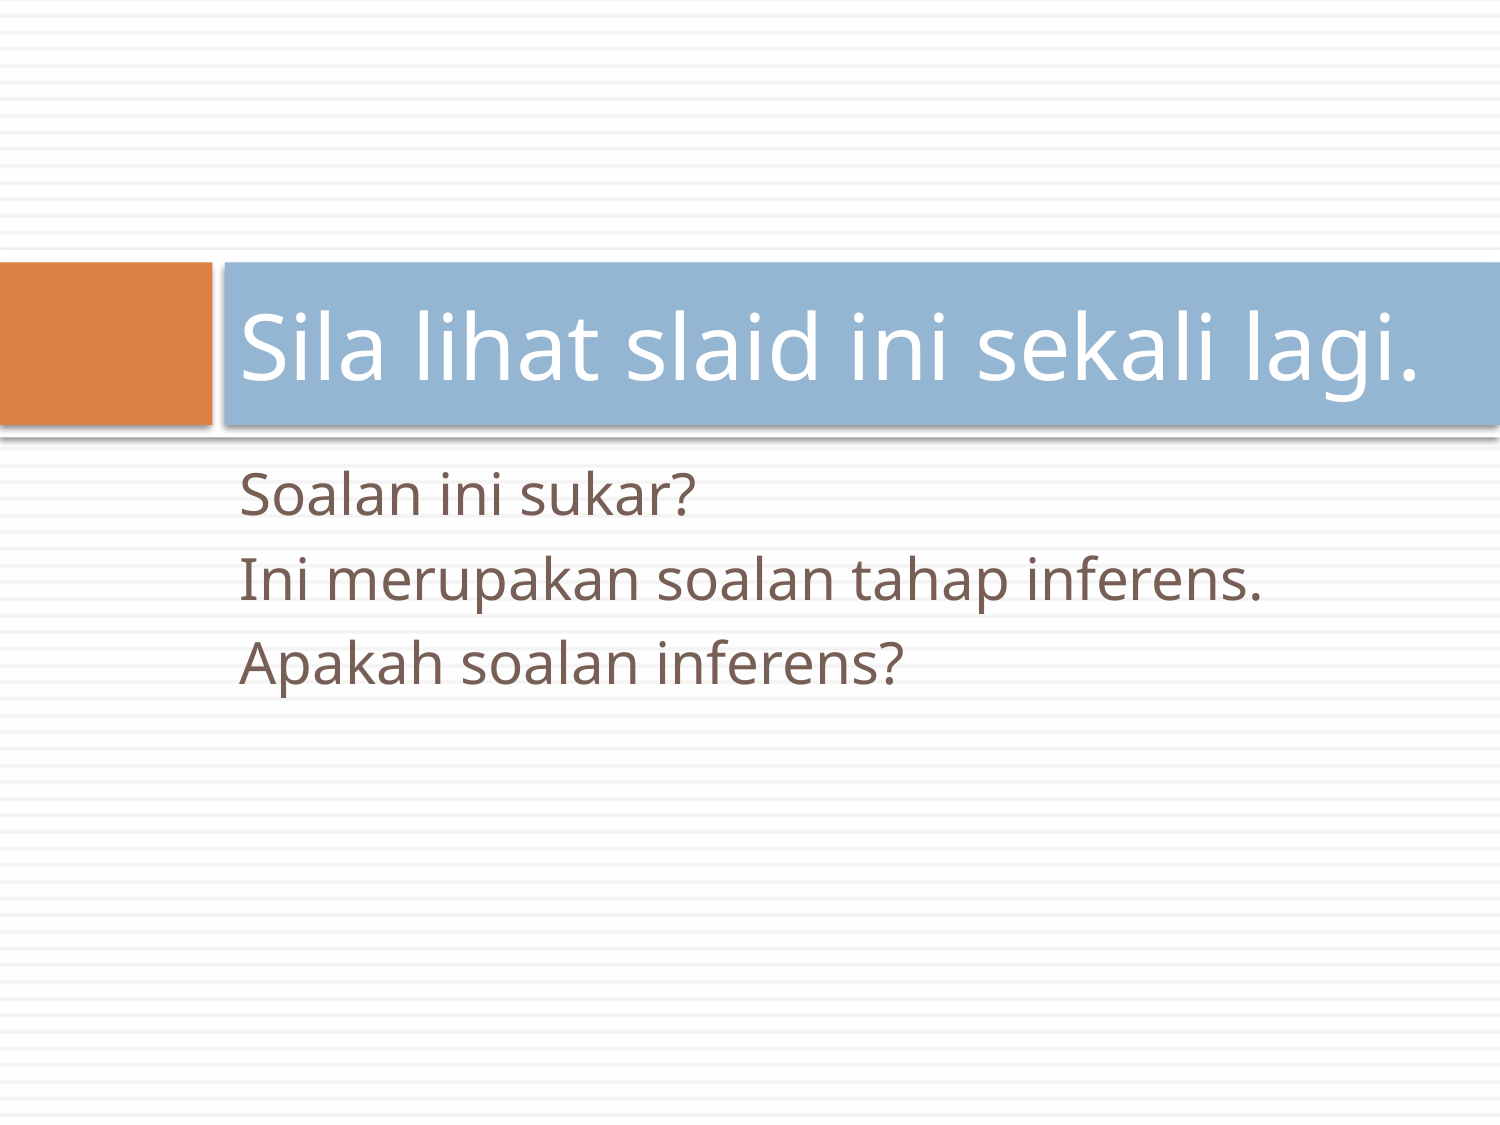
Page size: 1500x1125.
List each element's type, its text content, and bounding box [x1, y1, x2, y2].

title Sila lihat slaid ini sekali lagi. [225, 262, 1475, 425]
list Soalan ini sukar? Ini merupakan soalan tahap inferens. Apakah soalan inferens? [225, 450, 1394, 725]
